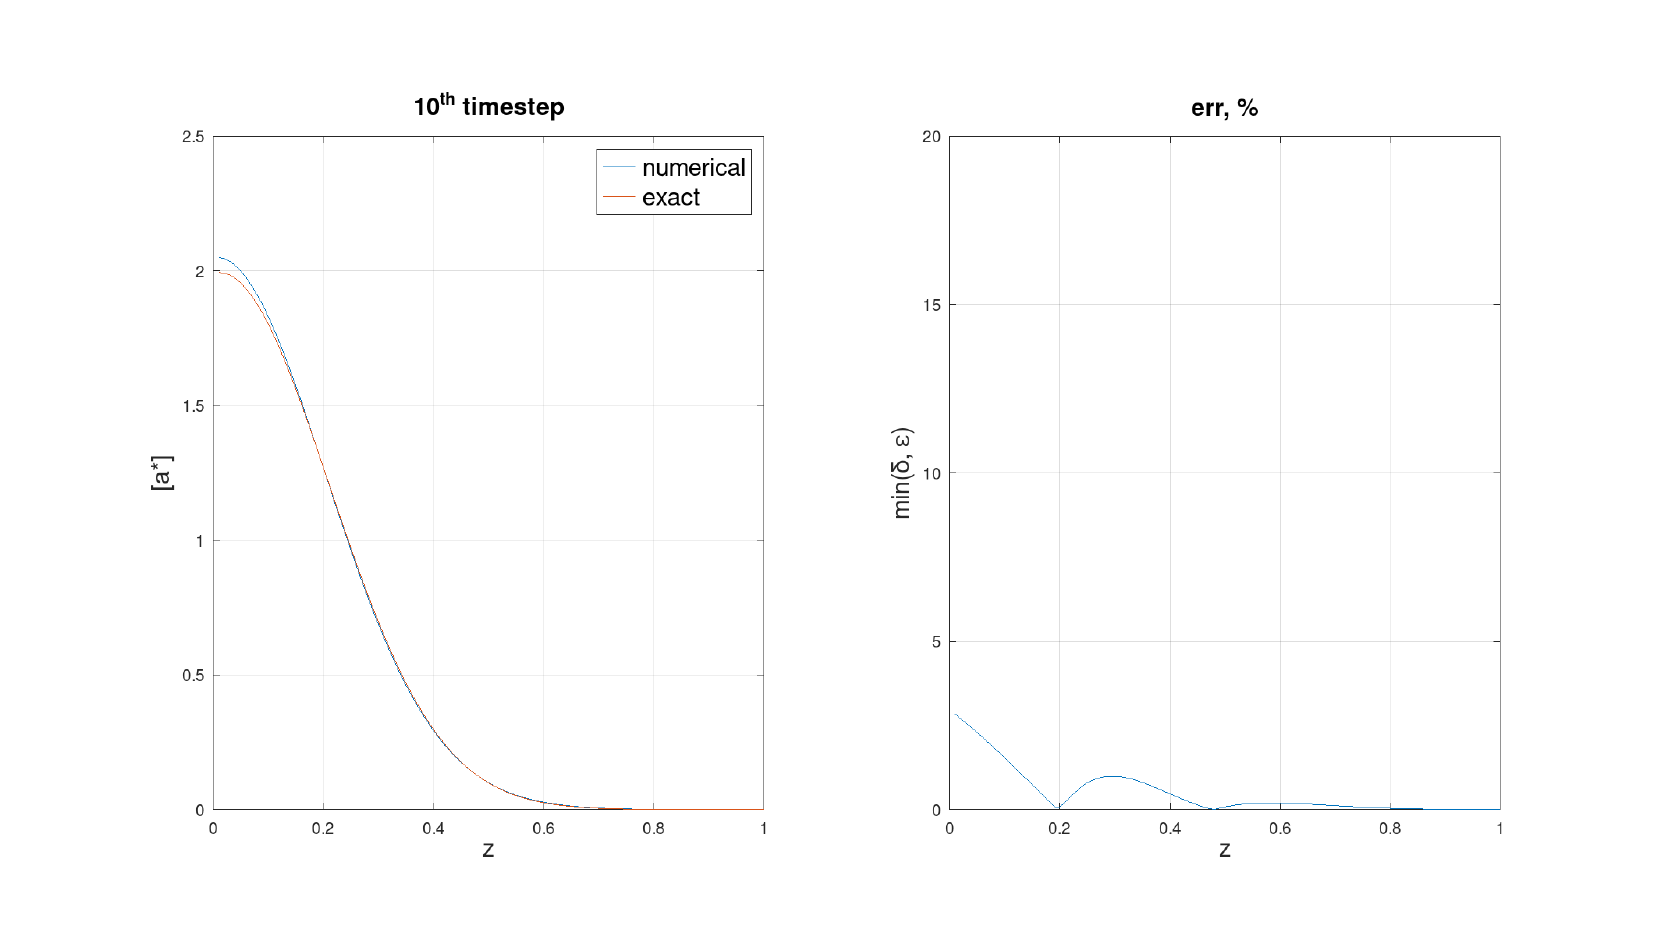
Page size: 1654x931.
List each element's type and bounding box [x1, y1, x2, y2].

picture [0, 74, 1654, 901]
